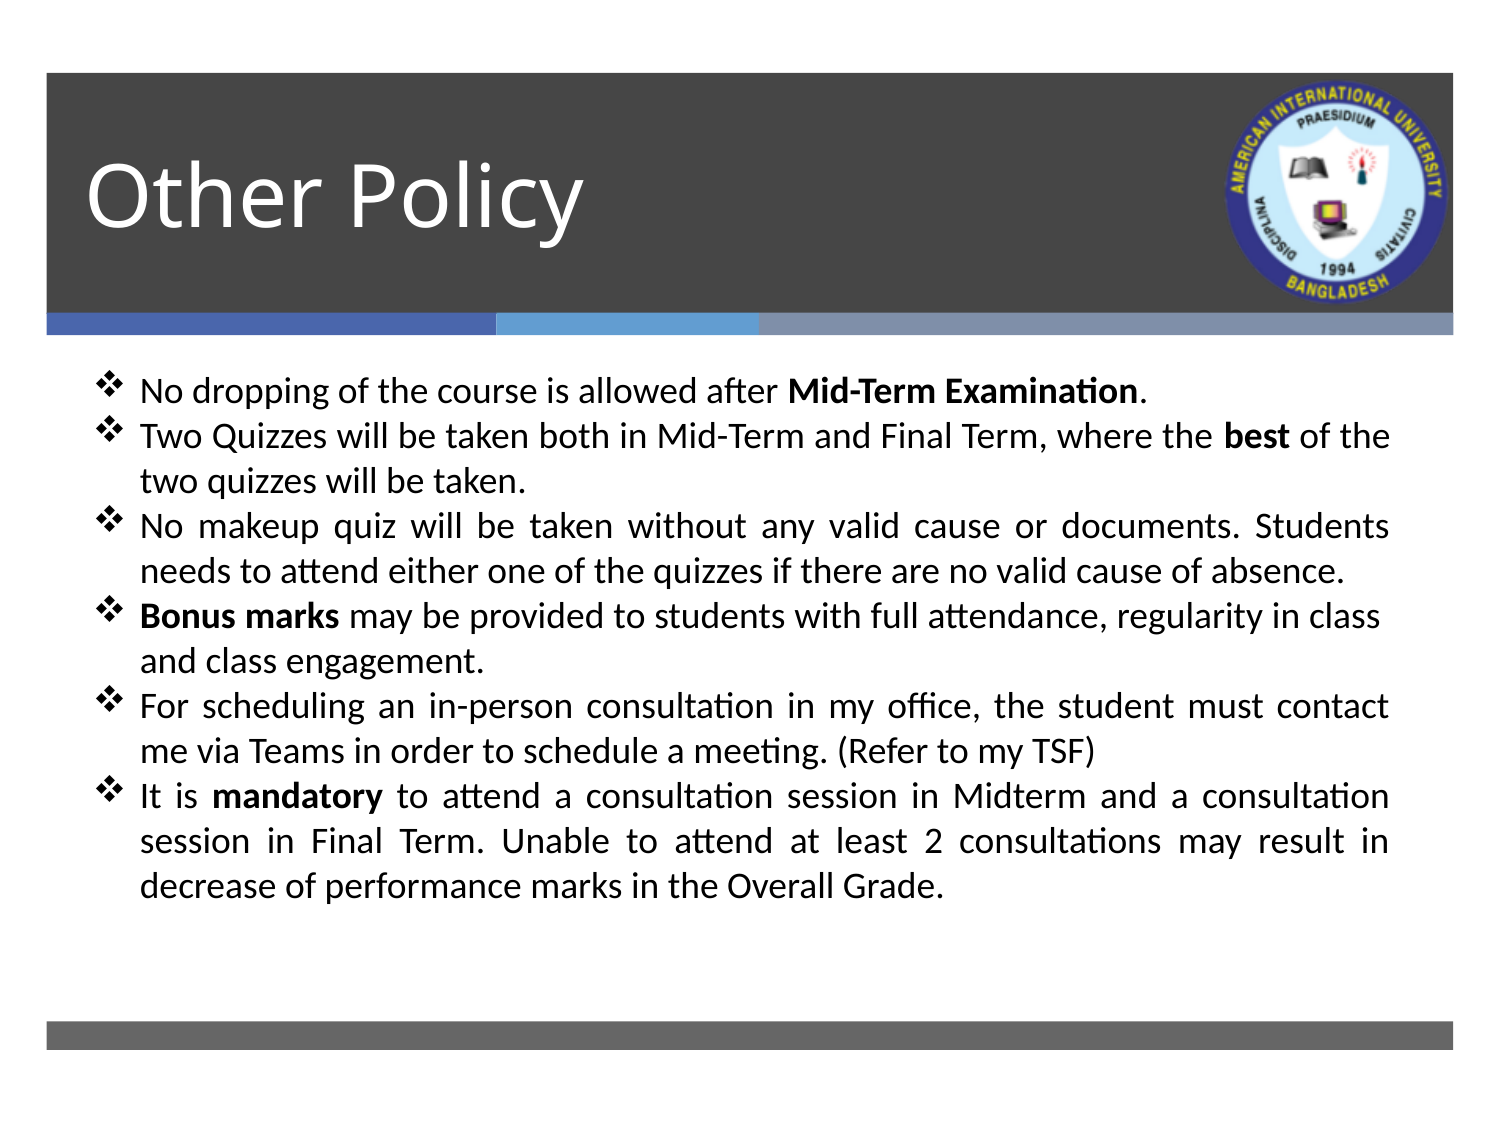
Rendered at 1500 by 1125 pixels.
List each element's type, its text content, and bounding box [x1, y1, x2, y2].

picture [1220, 75, 1454, 310]
title Other Policy [69, 73, 1351, 253]
text_box No dropping of the course is allowed after Mid-Term Examination. Two Quizzes will be taken both in Mid-Term and Final Term, where the best of the two quizzes will be taken. No makeup quiz will be taken without any valid cause or documents. Students needs to attend either one of the quizzes if there are no valid cause of absence. Bonus marks may be provided to students with full attendance, regularity in class and class engagement. For scheduling an in-person consultation in my office, the student must contact me via Teams in order to schedule a meeting. (Refer to my TSF) It is mandatory to attend a consultation session in Midterm and a consultation session in Final Term. Unable to attend at least 2 consultations may result in decrease of performance marks in the Overall Grade. [78, 358, 1406, 1004]
